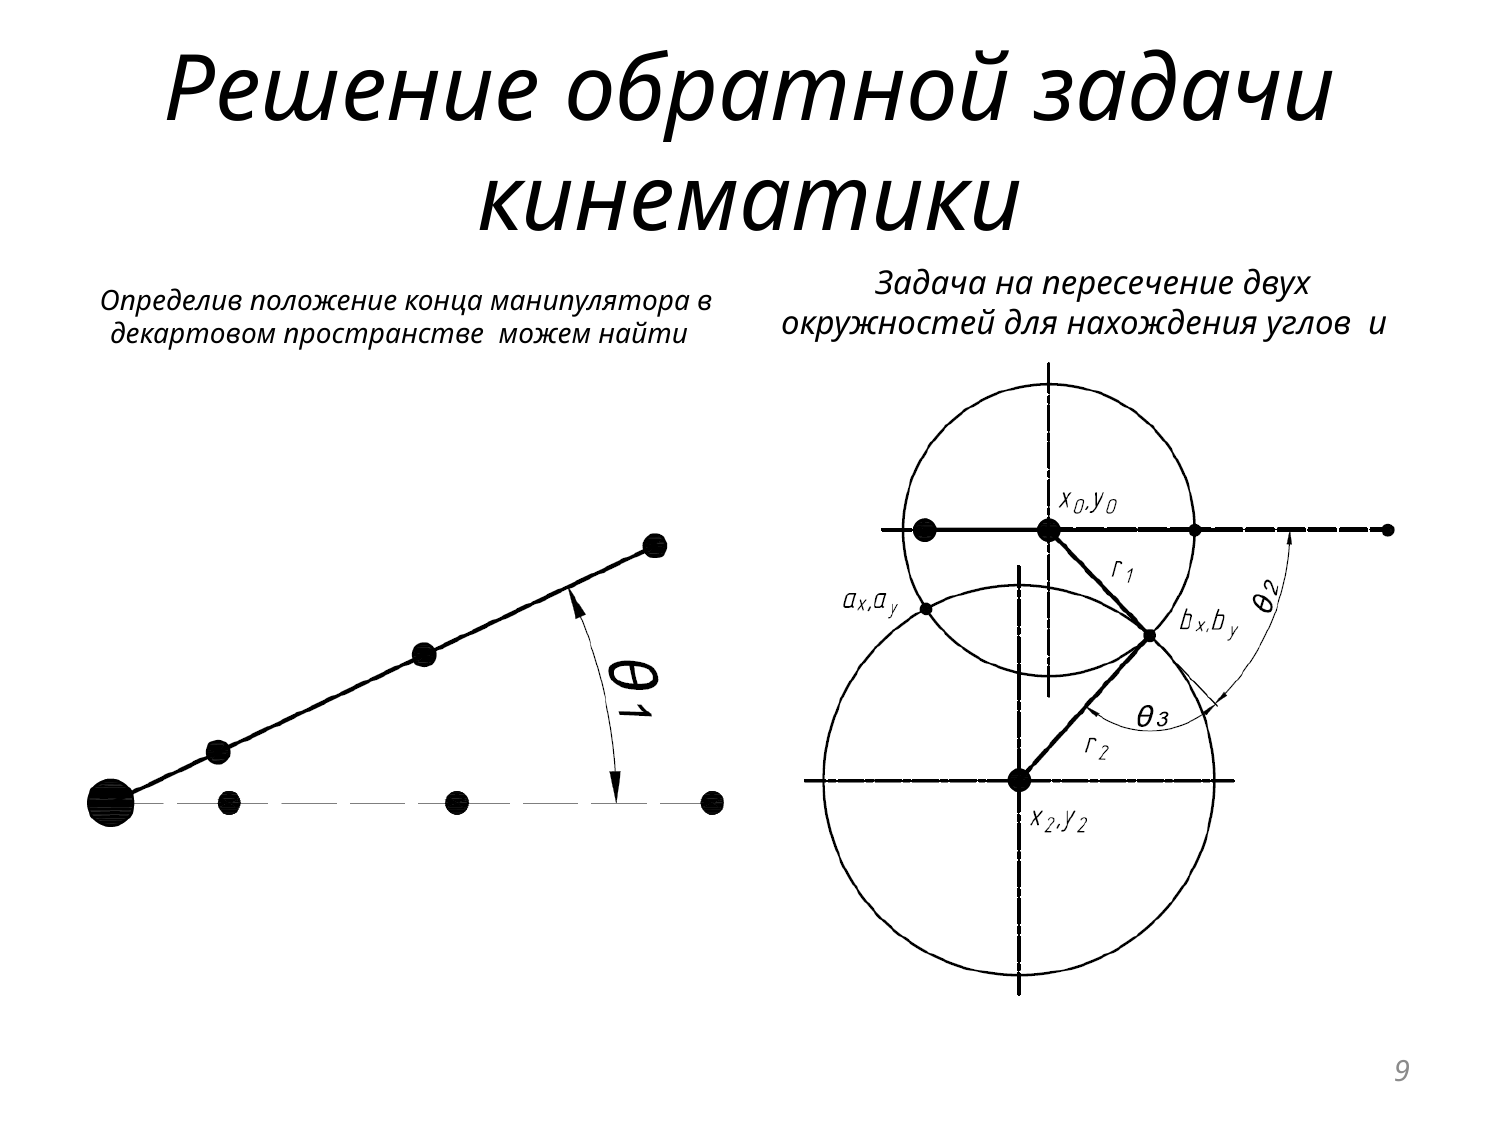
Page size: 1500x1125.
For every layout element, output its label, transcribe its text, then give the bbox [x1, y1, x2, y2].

title Решение обратной задачи кинематики [75, 45, 1425, 233]
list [787, 356, 1400, 1006]
slide_number 9 [1074, 1042, 1425, 1103]
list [74, 527, 738, 835]
